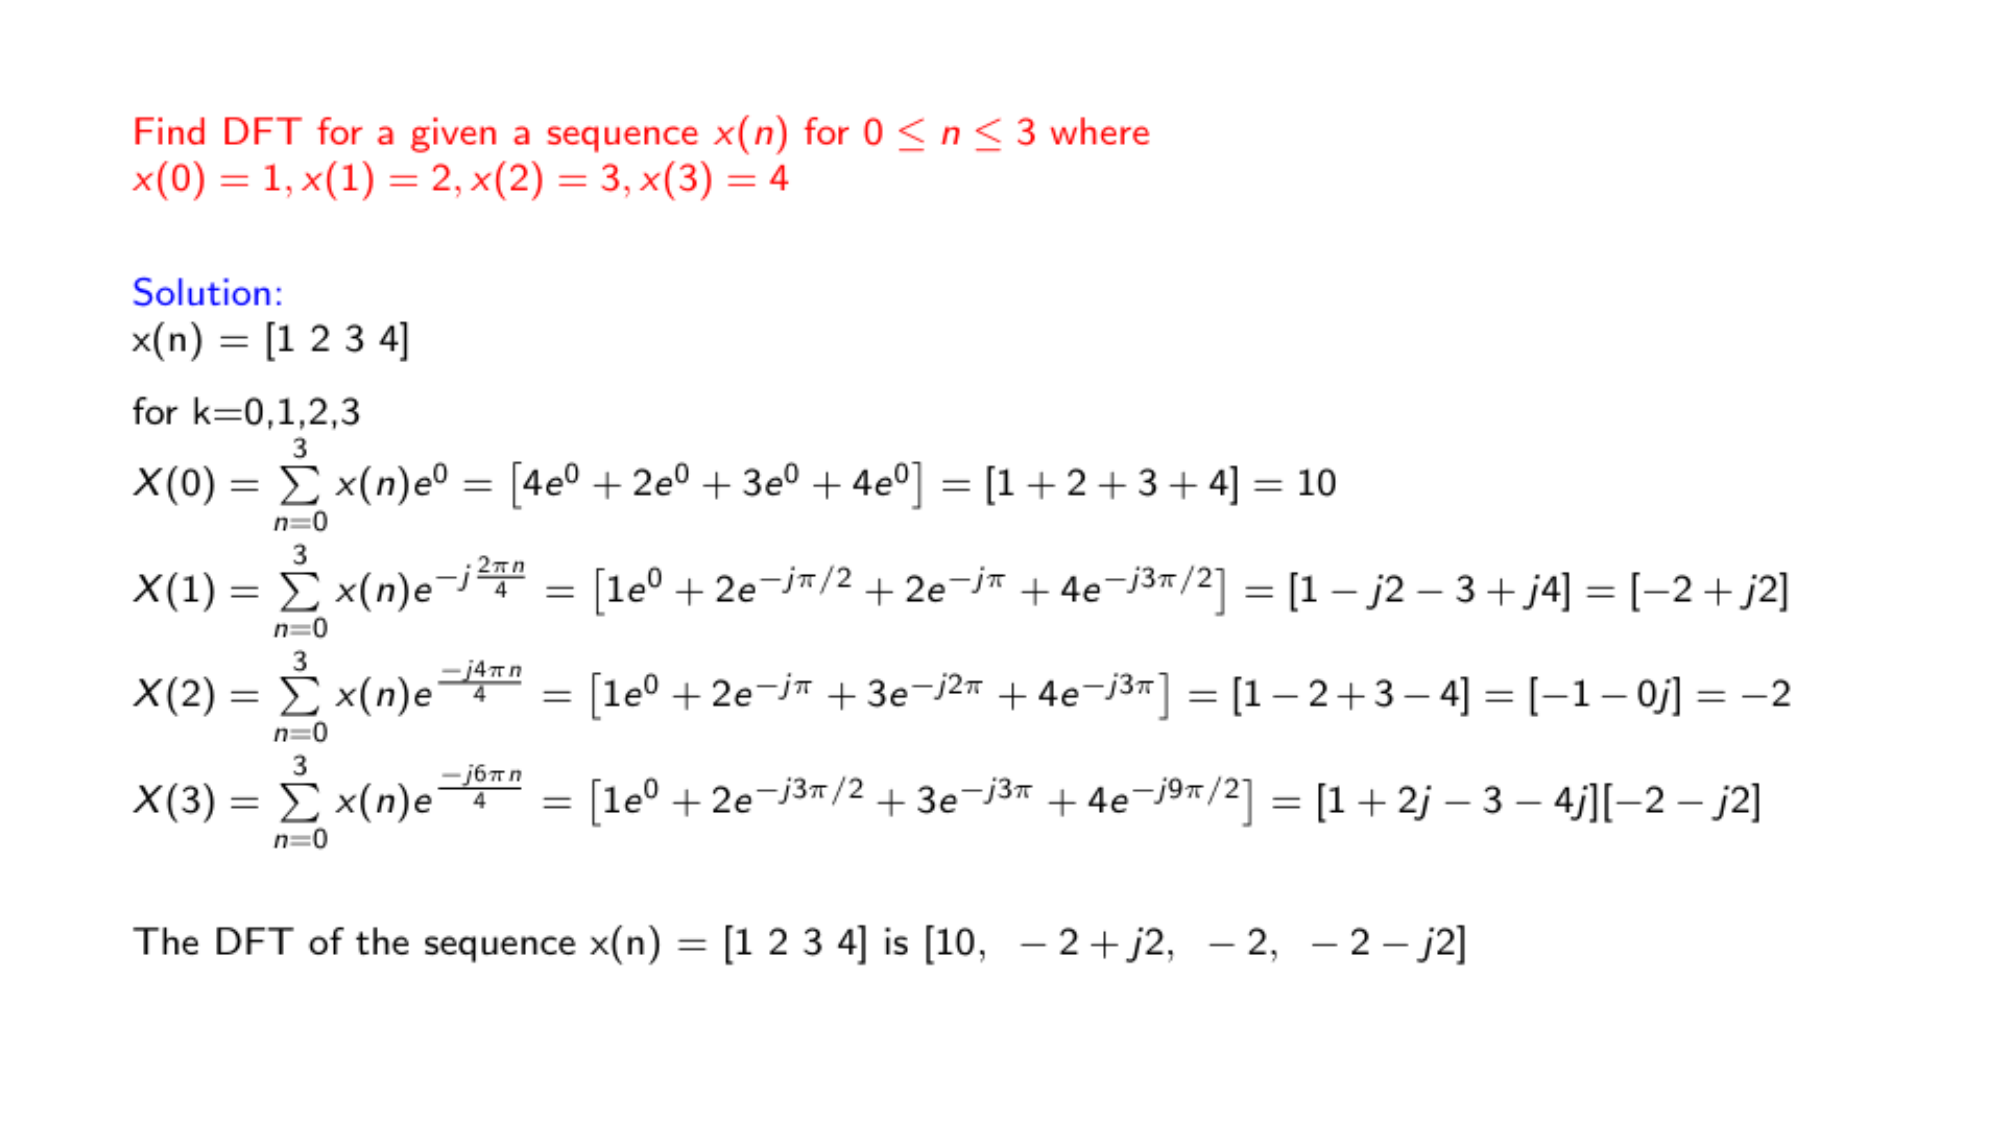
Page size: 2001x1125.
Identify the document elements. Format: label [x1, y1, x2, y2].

picture [93, 76, 1820, 1003]
